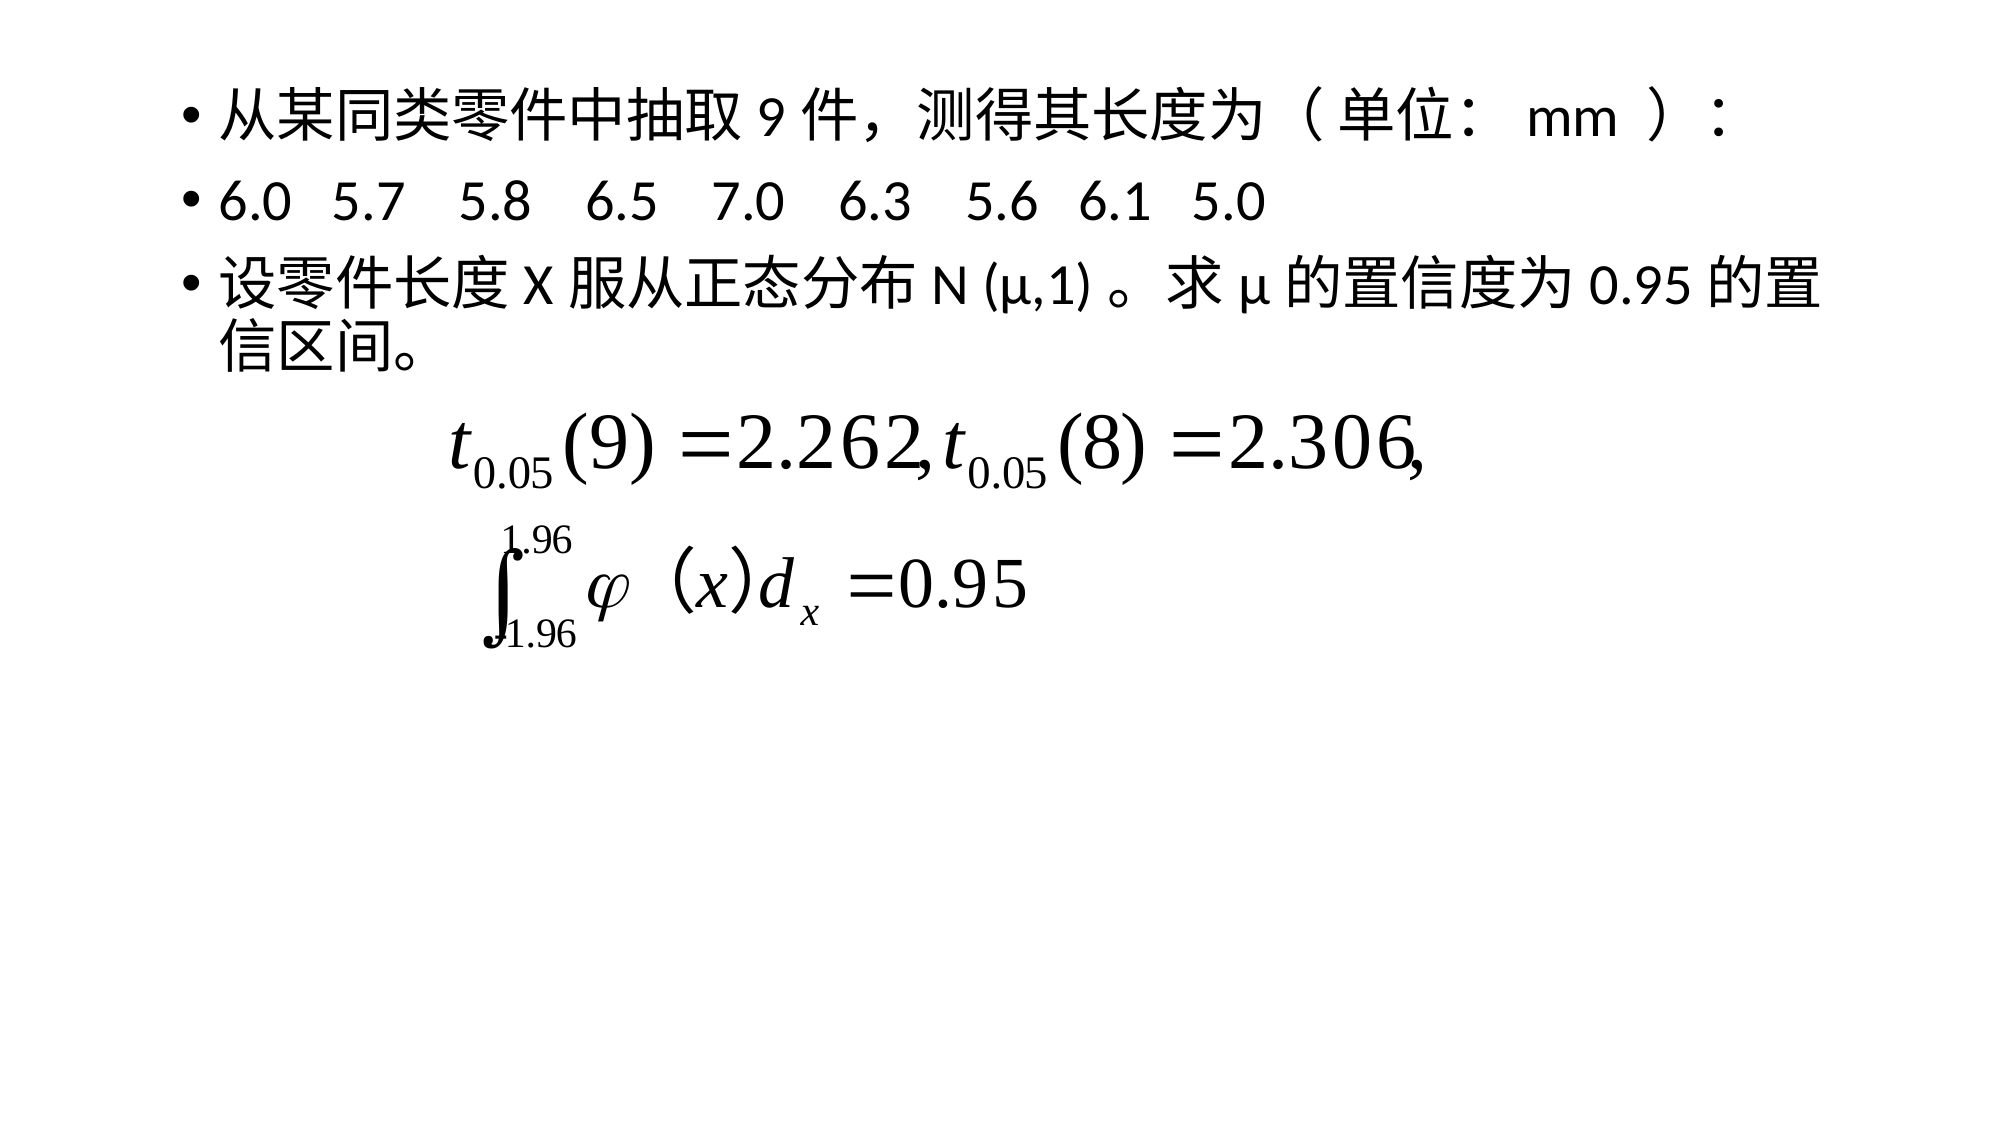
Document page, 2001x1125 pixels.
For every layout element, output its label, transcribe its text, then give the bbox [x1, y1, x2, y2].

list 从某同类零件中抽取9件，测得其长度为（ 单位：mm ）： 6.0 5.7 5.8 6.5 7.0 6.3 5.6 6.1 5.0 设零件长度X服从正态分布N (μ,1)。求μ的置信度为0.95的置信区间。 [166, 78, 1892, 793]
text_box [460, 506, 1035, 662]
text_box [439, 388, 1440, 509]
